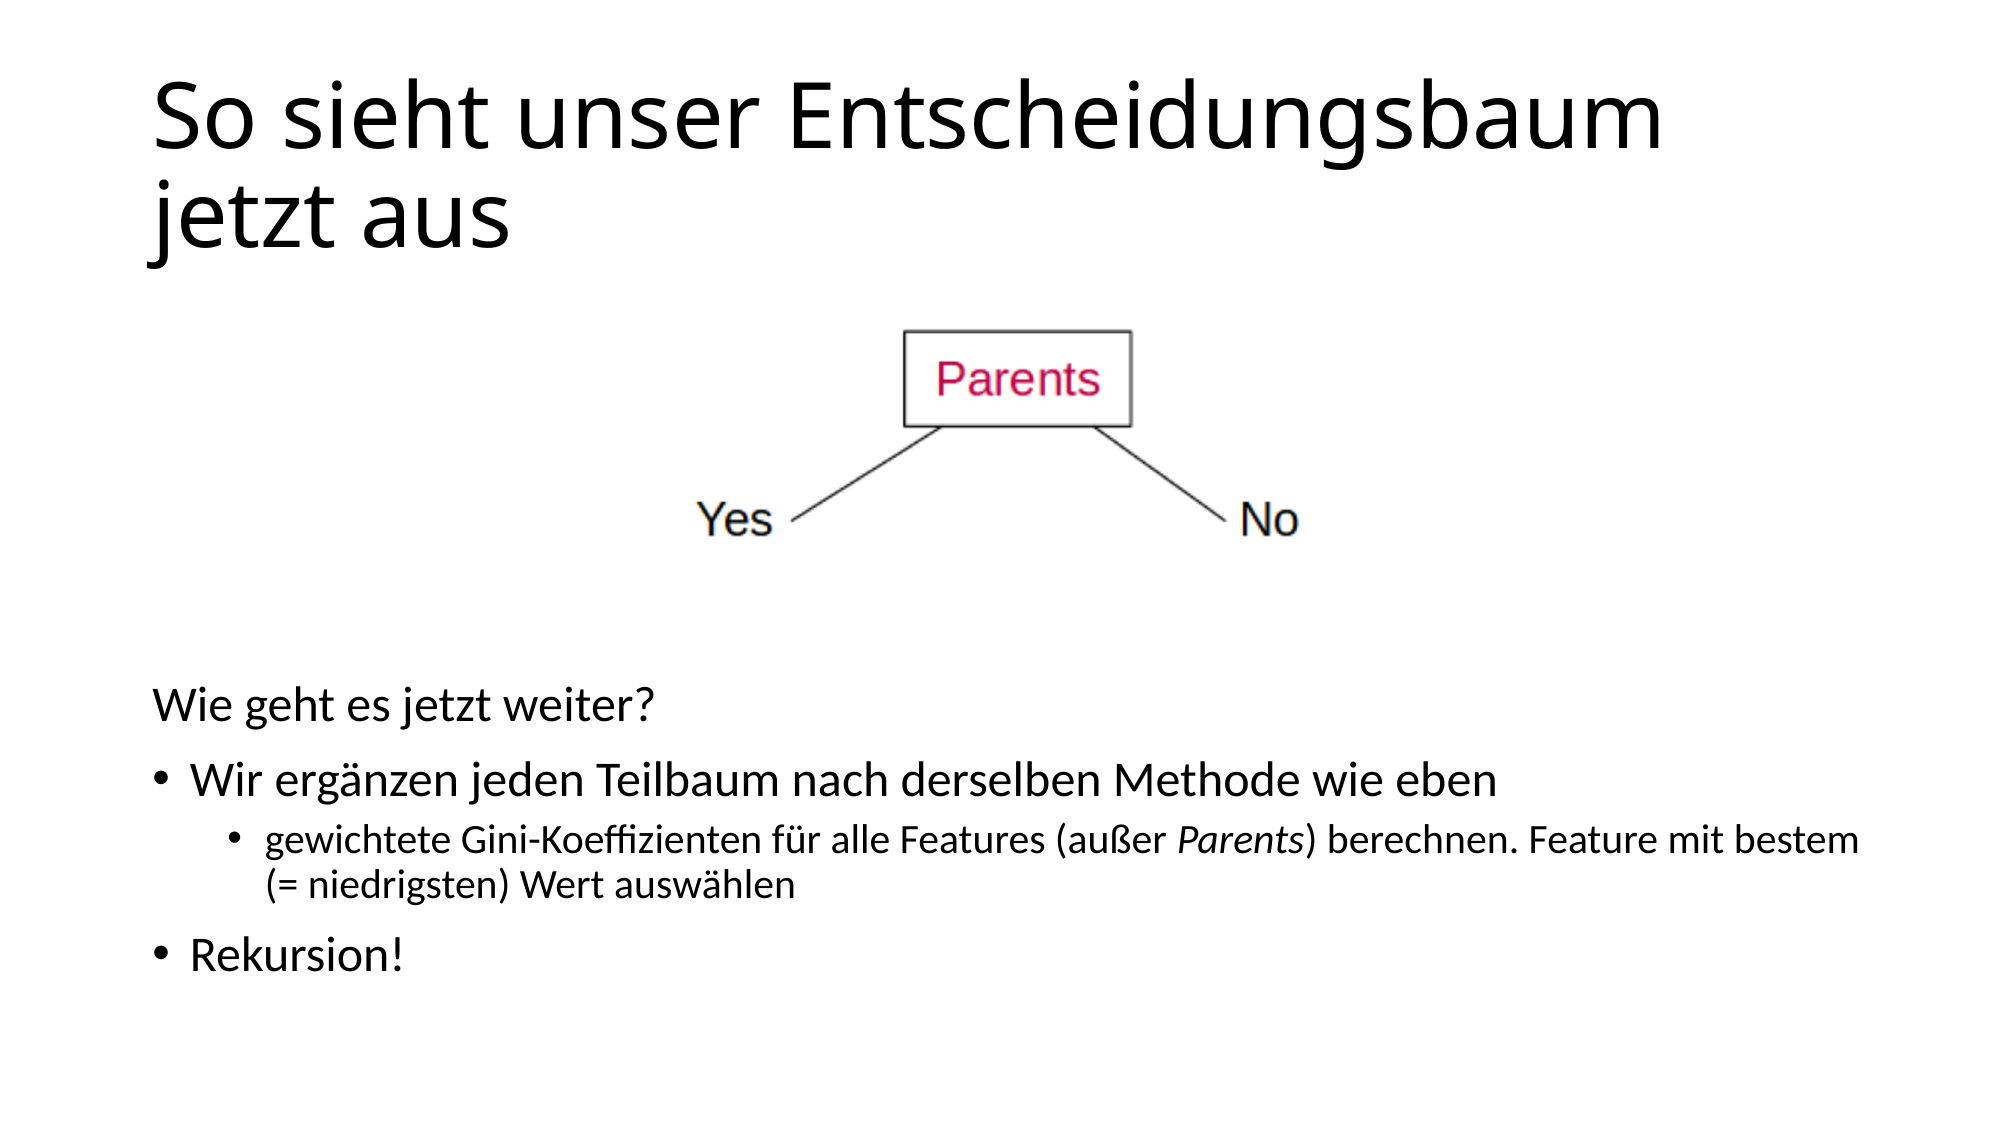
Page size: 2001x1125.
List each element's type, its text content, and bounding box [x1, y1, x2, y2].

title So sieht unser Entscheidungsbaum jetzt aus [137, 59, 1863, 278]
list Wie geht es jetzt weiter? Wir ergänzen jeden Teilbaum nach derselben Methode wie eben gewichtete Gini-Koeffizienten für alle Features (außer Parents) berechnen. Feature mit bestem (= niedrigsten) Wert auswählen Rekursion! [137, 670, 1879, 1028]
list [297, 314, 1727, 548]
